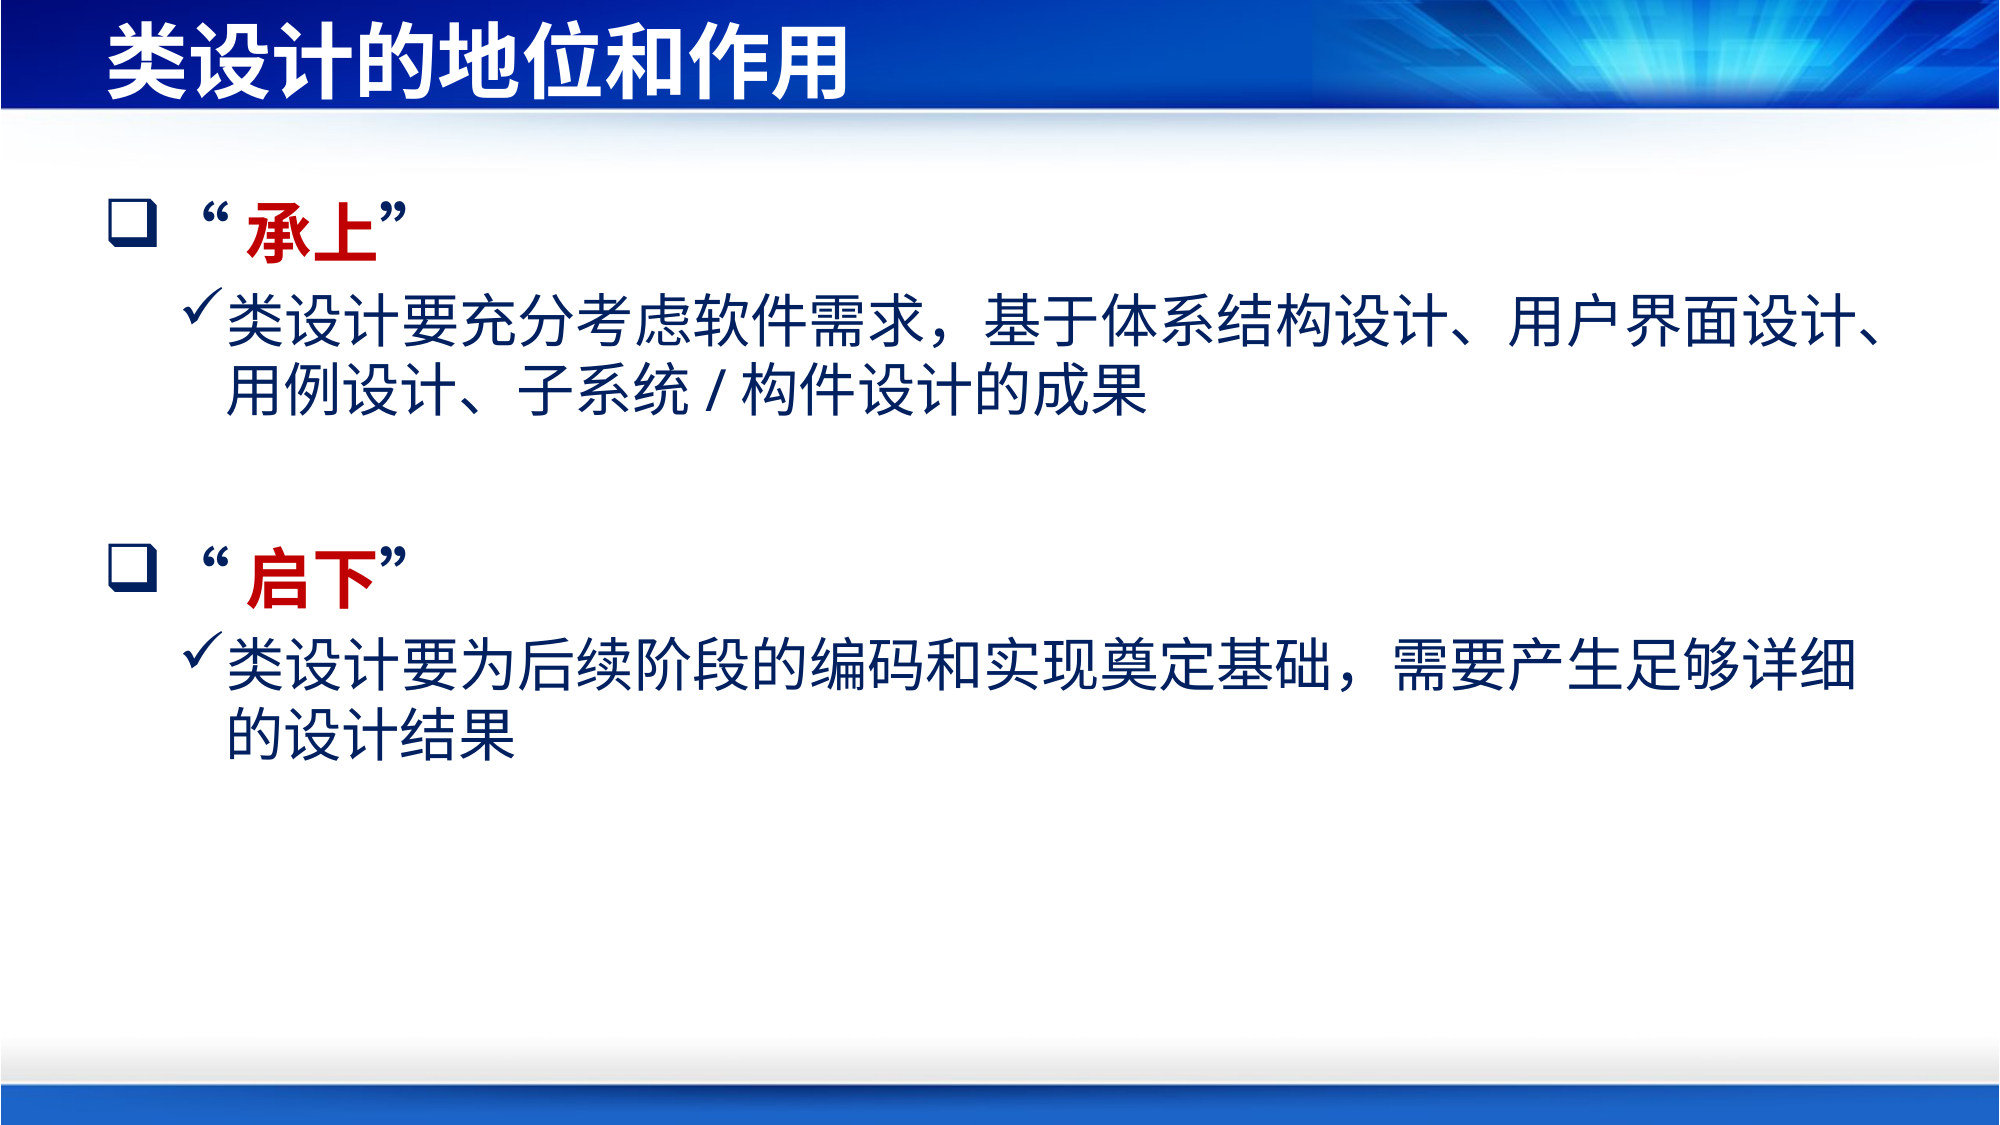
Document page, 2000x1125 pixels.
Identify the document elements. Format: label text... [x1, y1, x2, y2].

list “承上” 类设计要充分考虑软件需求，基于体系结构设计、用户界面设计、用例设计、子系统/构件设计的成果 “启下” 类设计要为后续阶段的编码和实现奠定基础，需要产生足够详细的设计结果 [88, 184, 1880, 1012]
title 类设计的地位和作用 [90, 1, 1880, 118]
picture [1, 0, 1999, 1125]
